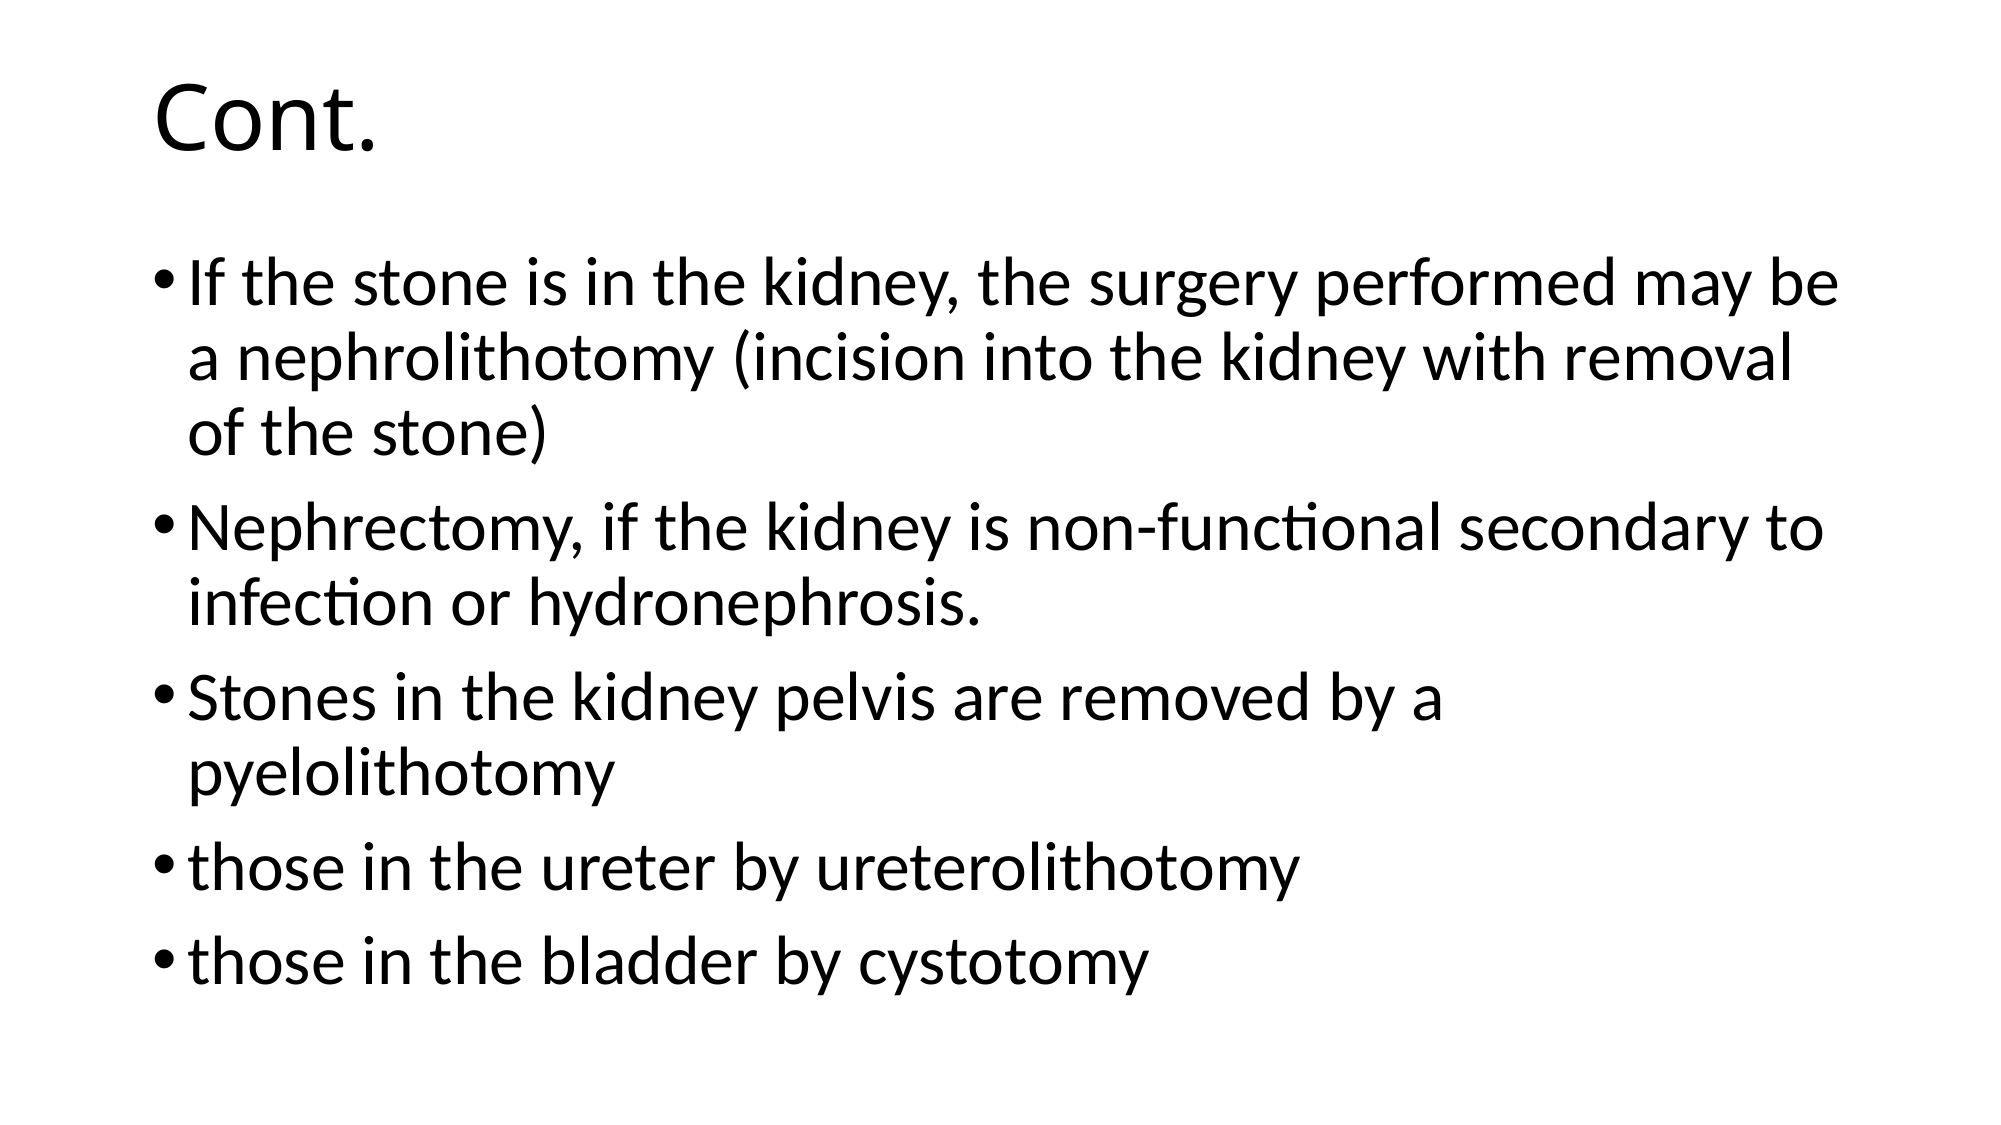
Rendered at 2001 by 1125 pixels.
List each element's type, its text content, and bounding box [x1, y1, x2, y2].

list If the stone is in the kidney, the surgery performed may be a nephrolithotomy (incision into the kidney with removal of the stone) Nephrectomy, if the kidney is non-functional secondary to infection or hydronephrosis. Stones in the kidney pelvis are removed by a pyelolithotomy those in the ureter by ureterolithotomy those in the bladder by cystotomy [137, 237, 1863, 1014]
title Cont. [137, 59, 1863, 183]
